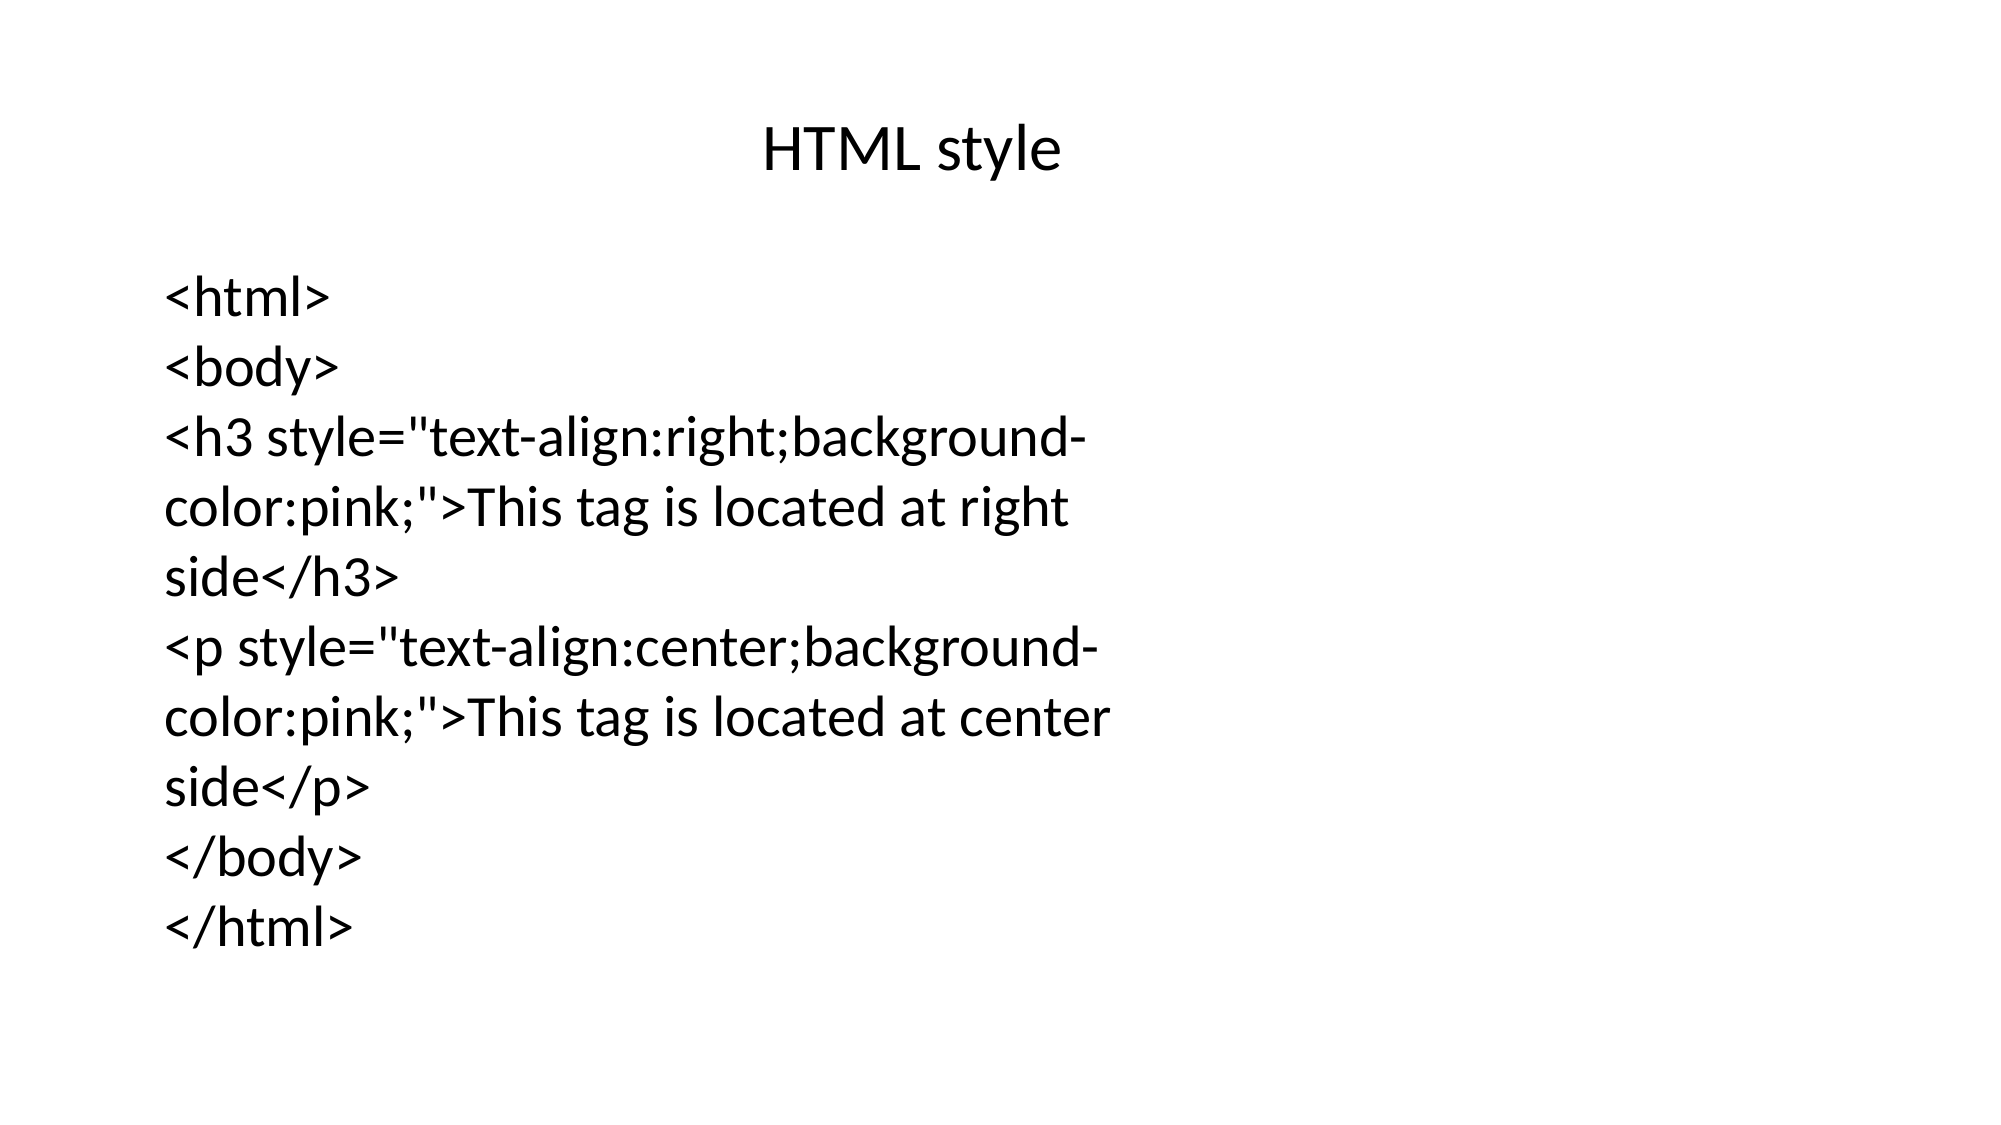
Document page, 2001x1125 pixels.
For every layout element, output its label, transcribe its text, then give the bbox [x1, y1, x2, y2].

text_box <html> <body> <h3 style="text-align:right;background-color:pink;">This tag is located at right side</h3> <p style="text-align:center;background-color:pink;">This tag is located at center side</p> </body> </html> [150, 250, 1150, 966]
text_box HTML style [241, 95, 1584, 191]
